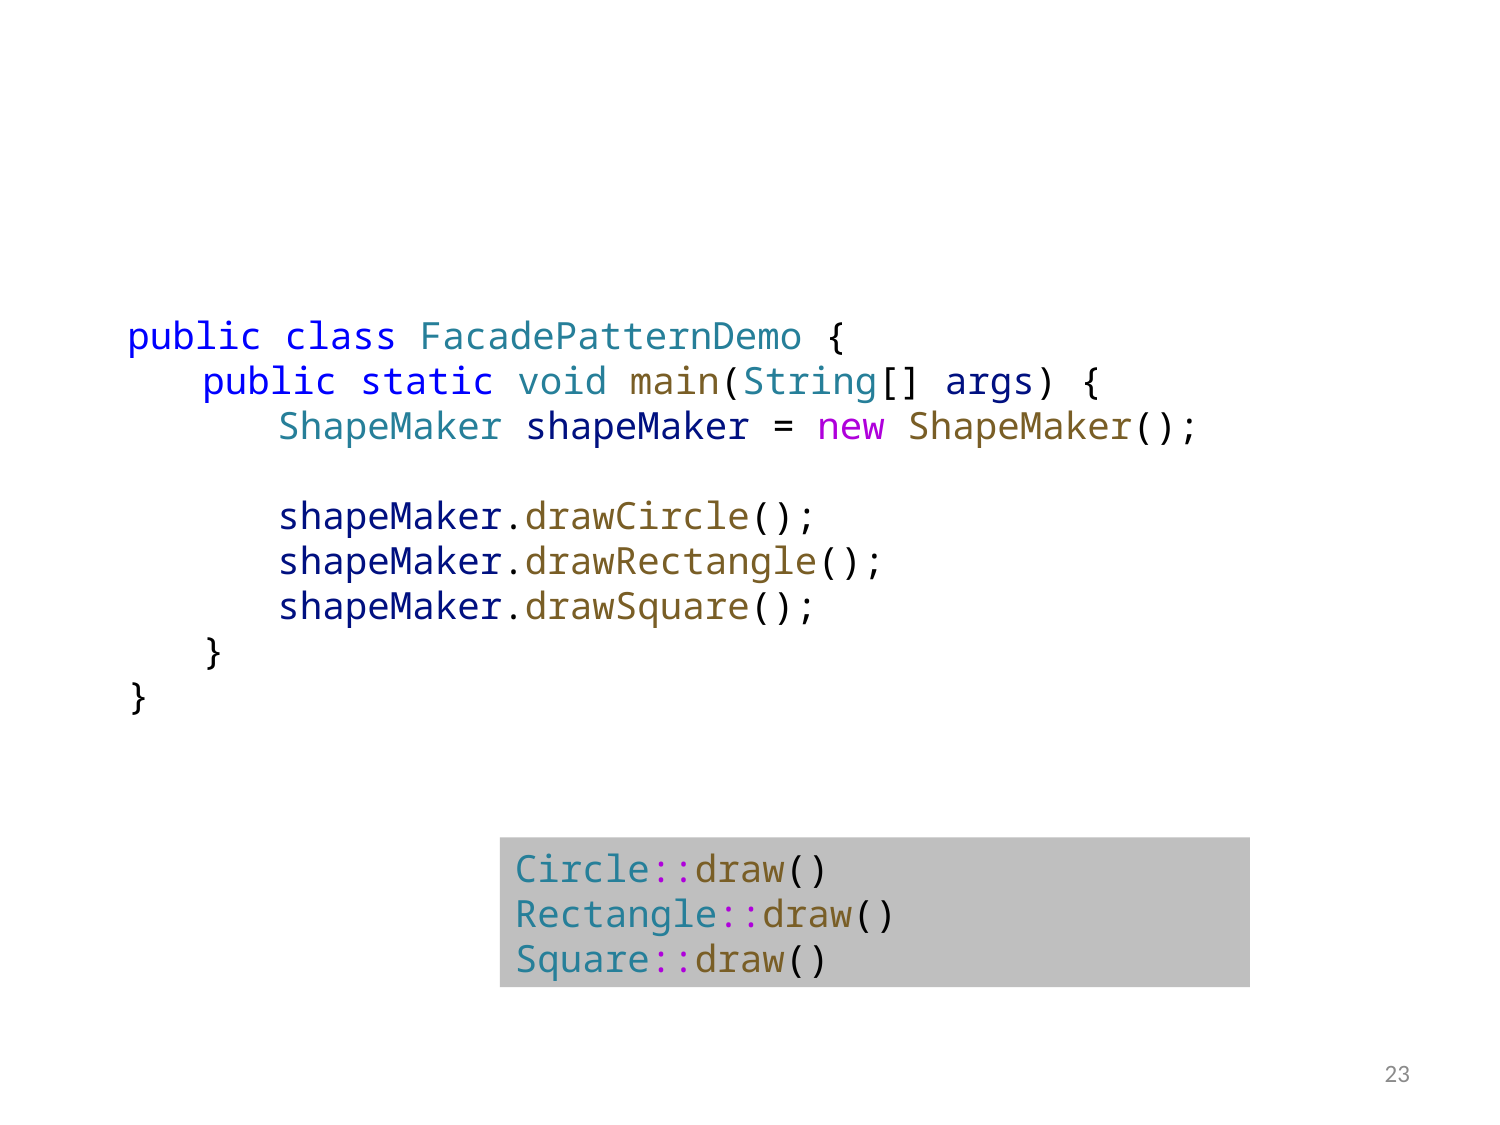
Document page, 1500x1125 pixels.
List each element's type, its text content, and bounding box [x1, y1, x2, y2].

text_box public class FacadePatternDemo { public static void main(String[] args) { ShapeMaker shapeMaker = new ShapeMaker(); shapeMaker.drawCircle(); shapeMaker.drawRectangle(); shapeMaker.drawSquare(); } } [112, 304, 1325, 725]
text_box Circle::draw() Rectangle::draw() Square::draw() [499, 837, 1250, 988]
slide_number 23 [1074, 1042, 1425, 1103]
